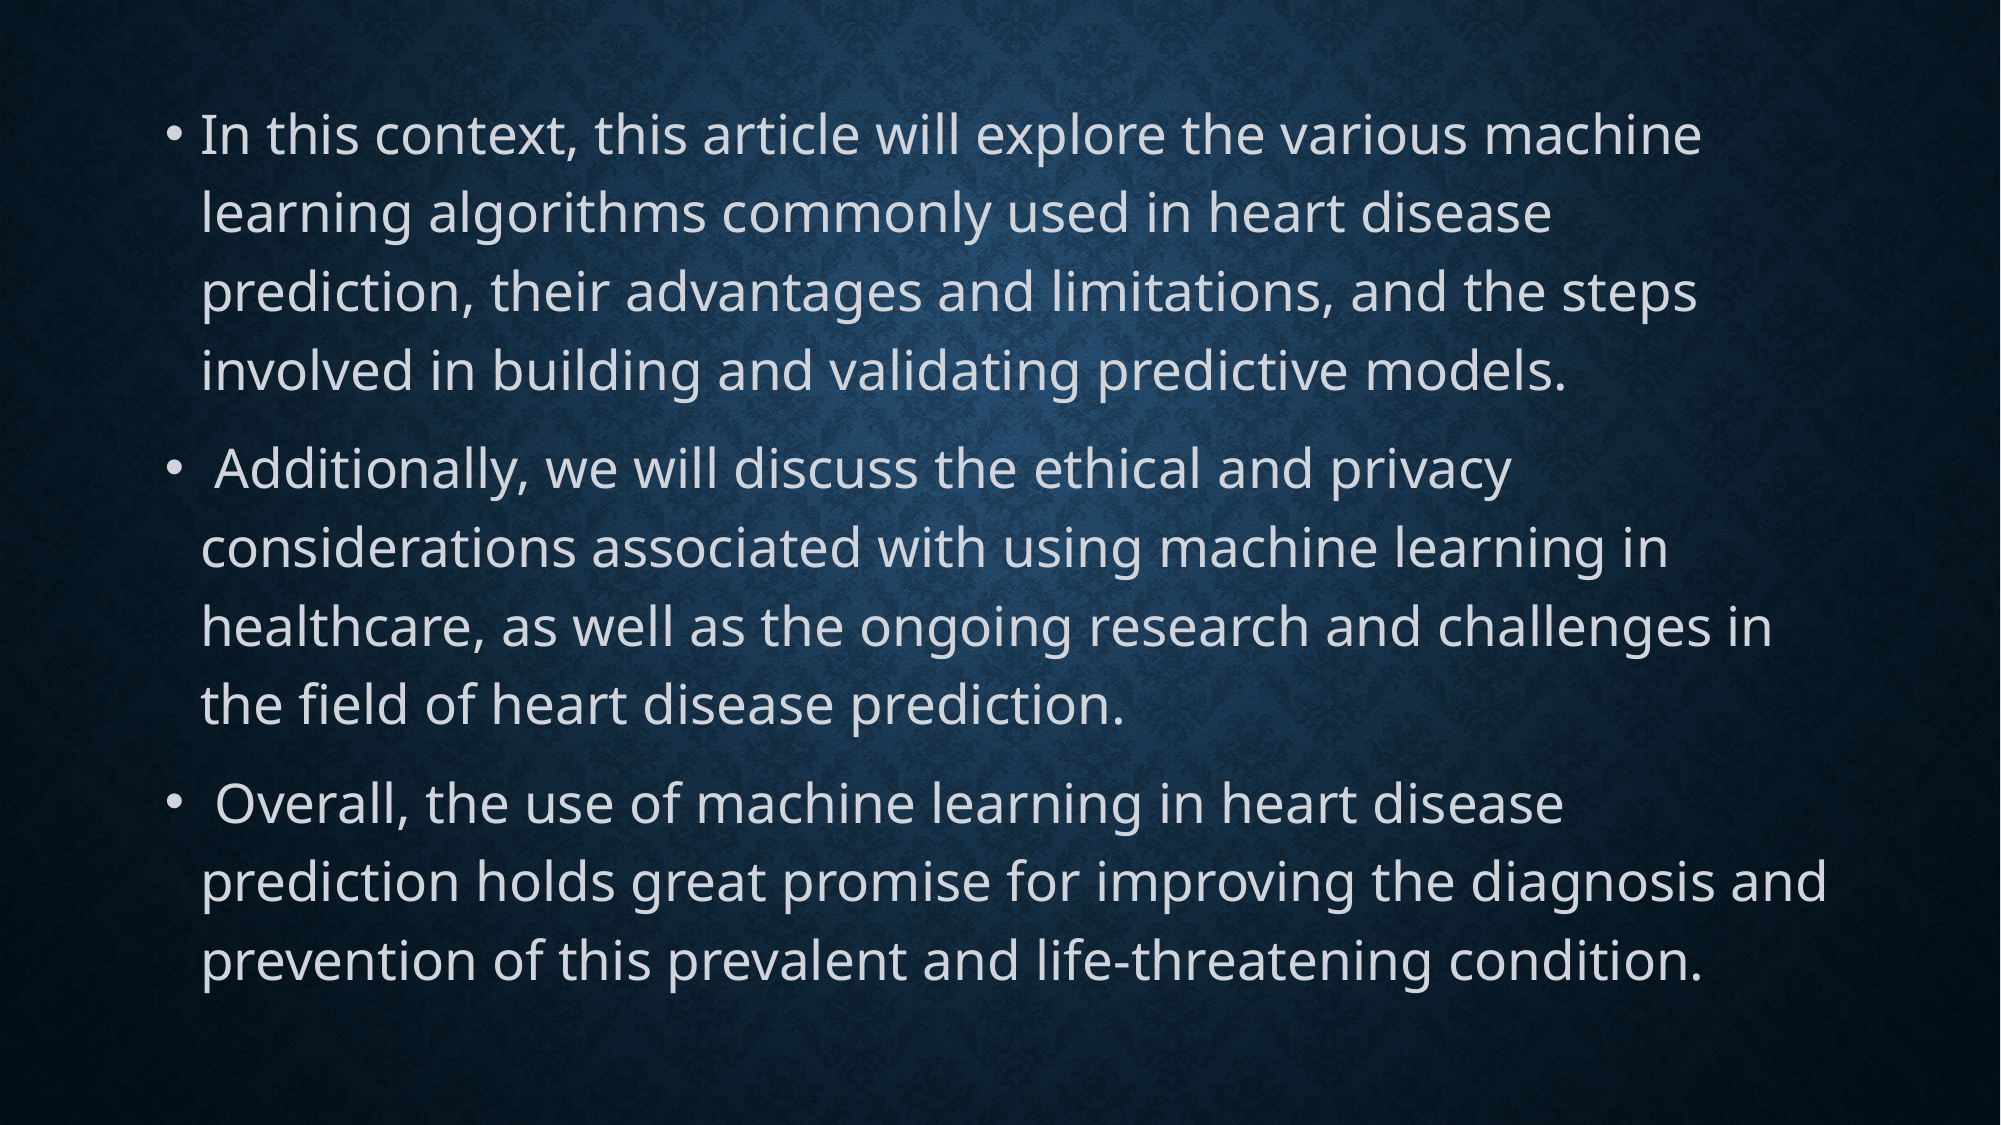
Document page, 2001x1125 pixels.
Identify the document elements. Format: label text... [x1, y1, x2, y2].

list In this context, this article will explore the various machine learning algorithms commonly used in heart disease prediction, their advantages and limitations, and the steps involved in building and validating predictive models. Additionally, we will discuss the ethical and privacy considerations associated with using machine learning in healthcare, as well as the ongoing research and challenges in the field of heart disease prediction. Overall, the use of machine learning in heart disease prediction holds great promise for improving the diagnosis and prevention of this prevalent and life-threatening condition. [149, 78, 1849, 1061]
